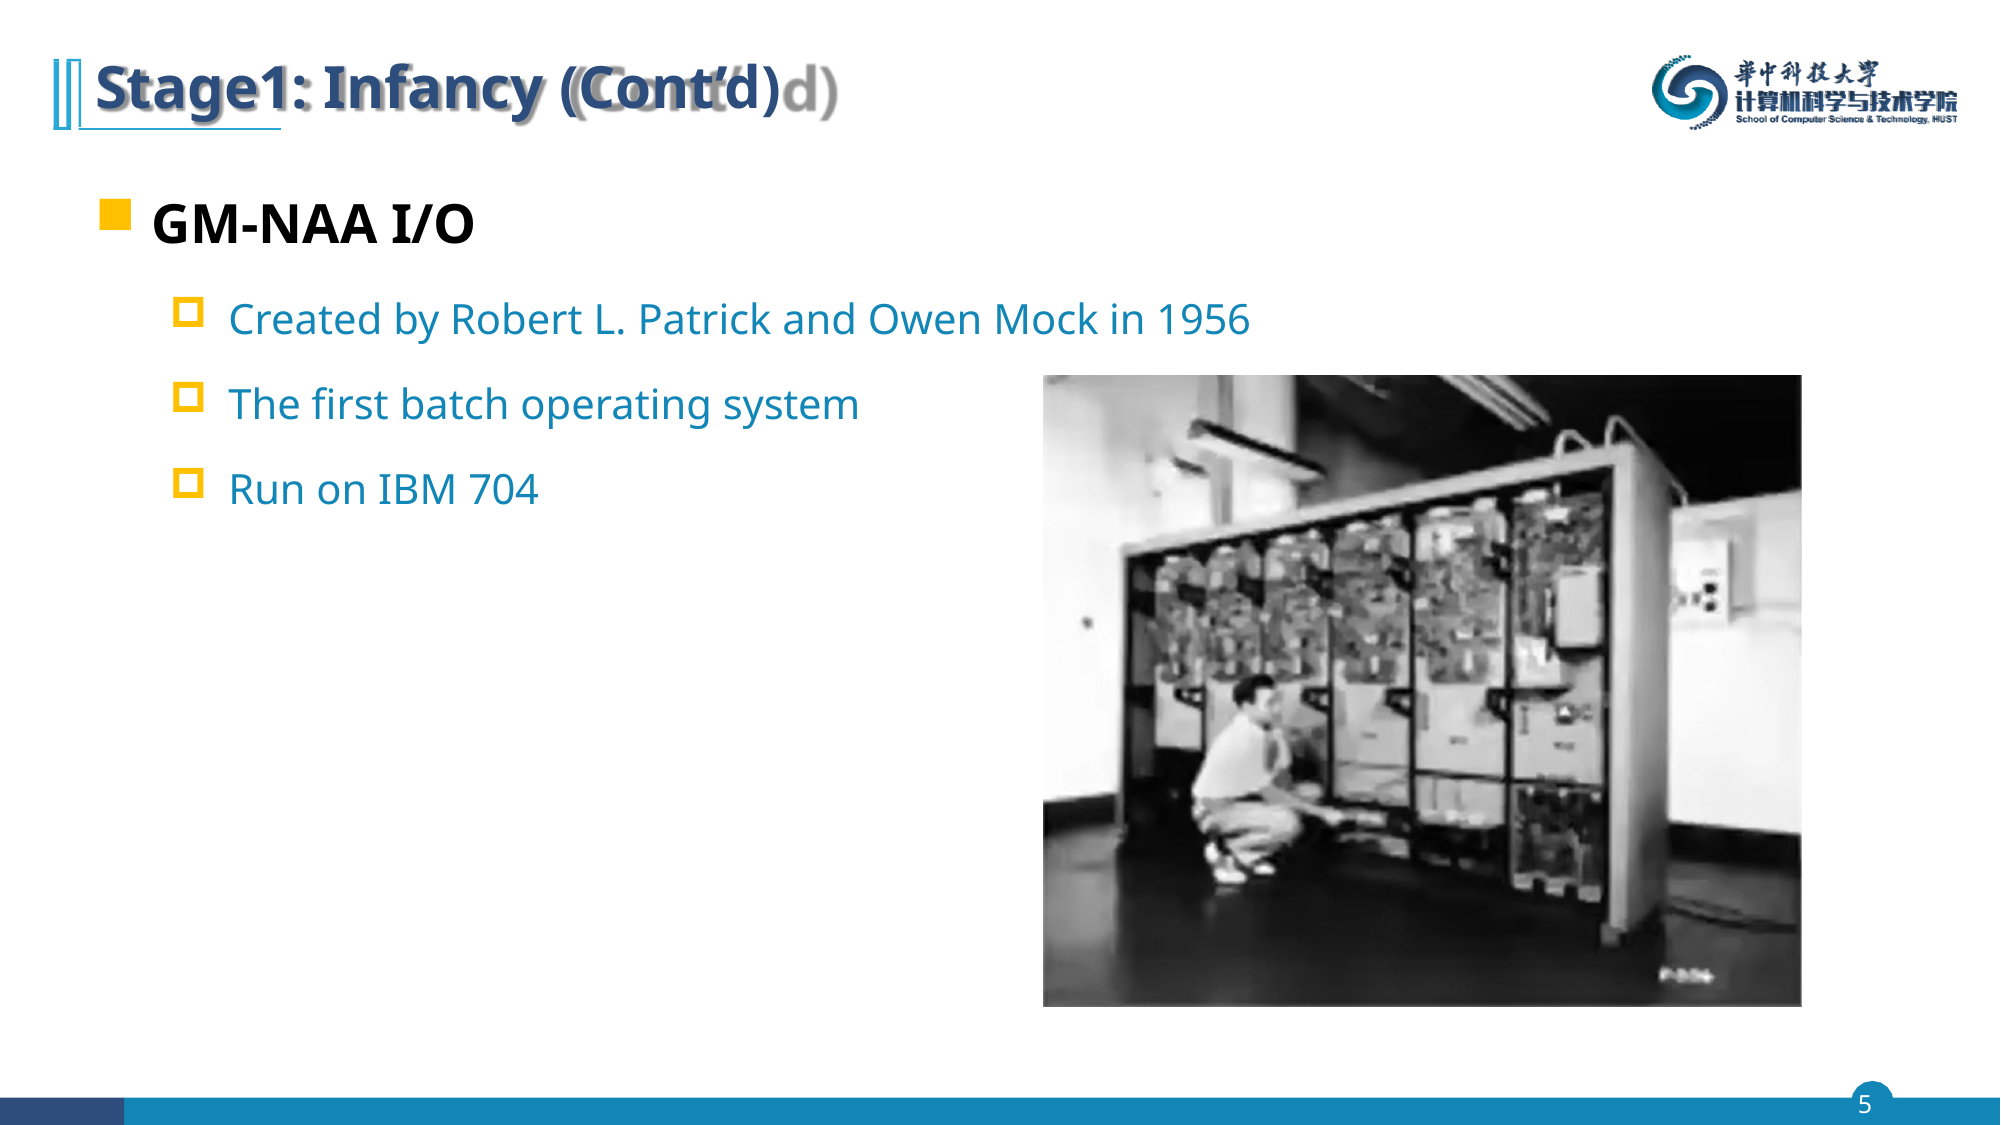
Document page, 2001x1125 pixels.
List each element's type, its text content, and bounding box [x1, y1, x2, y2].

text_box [58, 32, 881, 163]
text_box GM-NAA I/O Created by Robert L. Patrick and Owen Mock in 1956 The first batch operating system Run on IBM 704 [92, 186, 1282, 514]
picture [1652, 55, 1957, 130]
title Stage1: Infancy (Cont’d) [92, 47, 1090, 186]
picture [1652, 55, 1684, 86]
picture [1043, 375, 1802, 1007]
slide_number 10 [1851, 1084, 1896, 1125]
